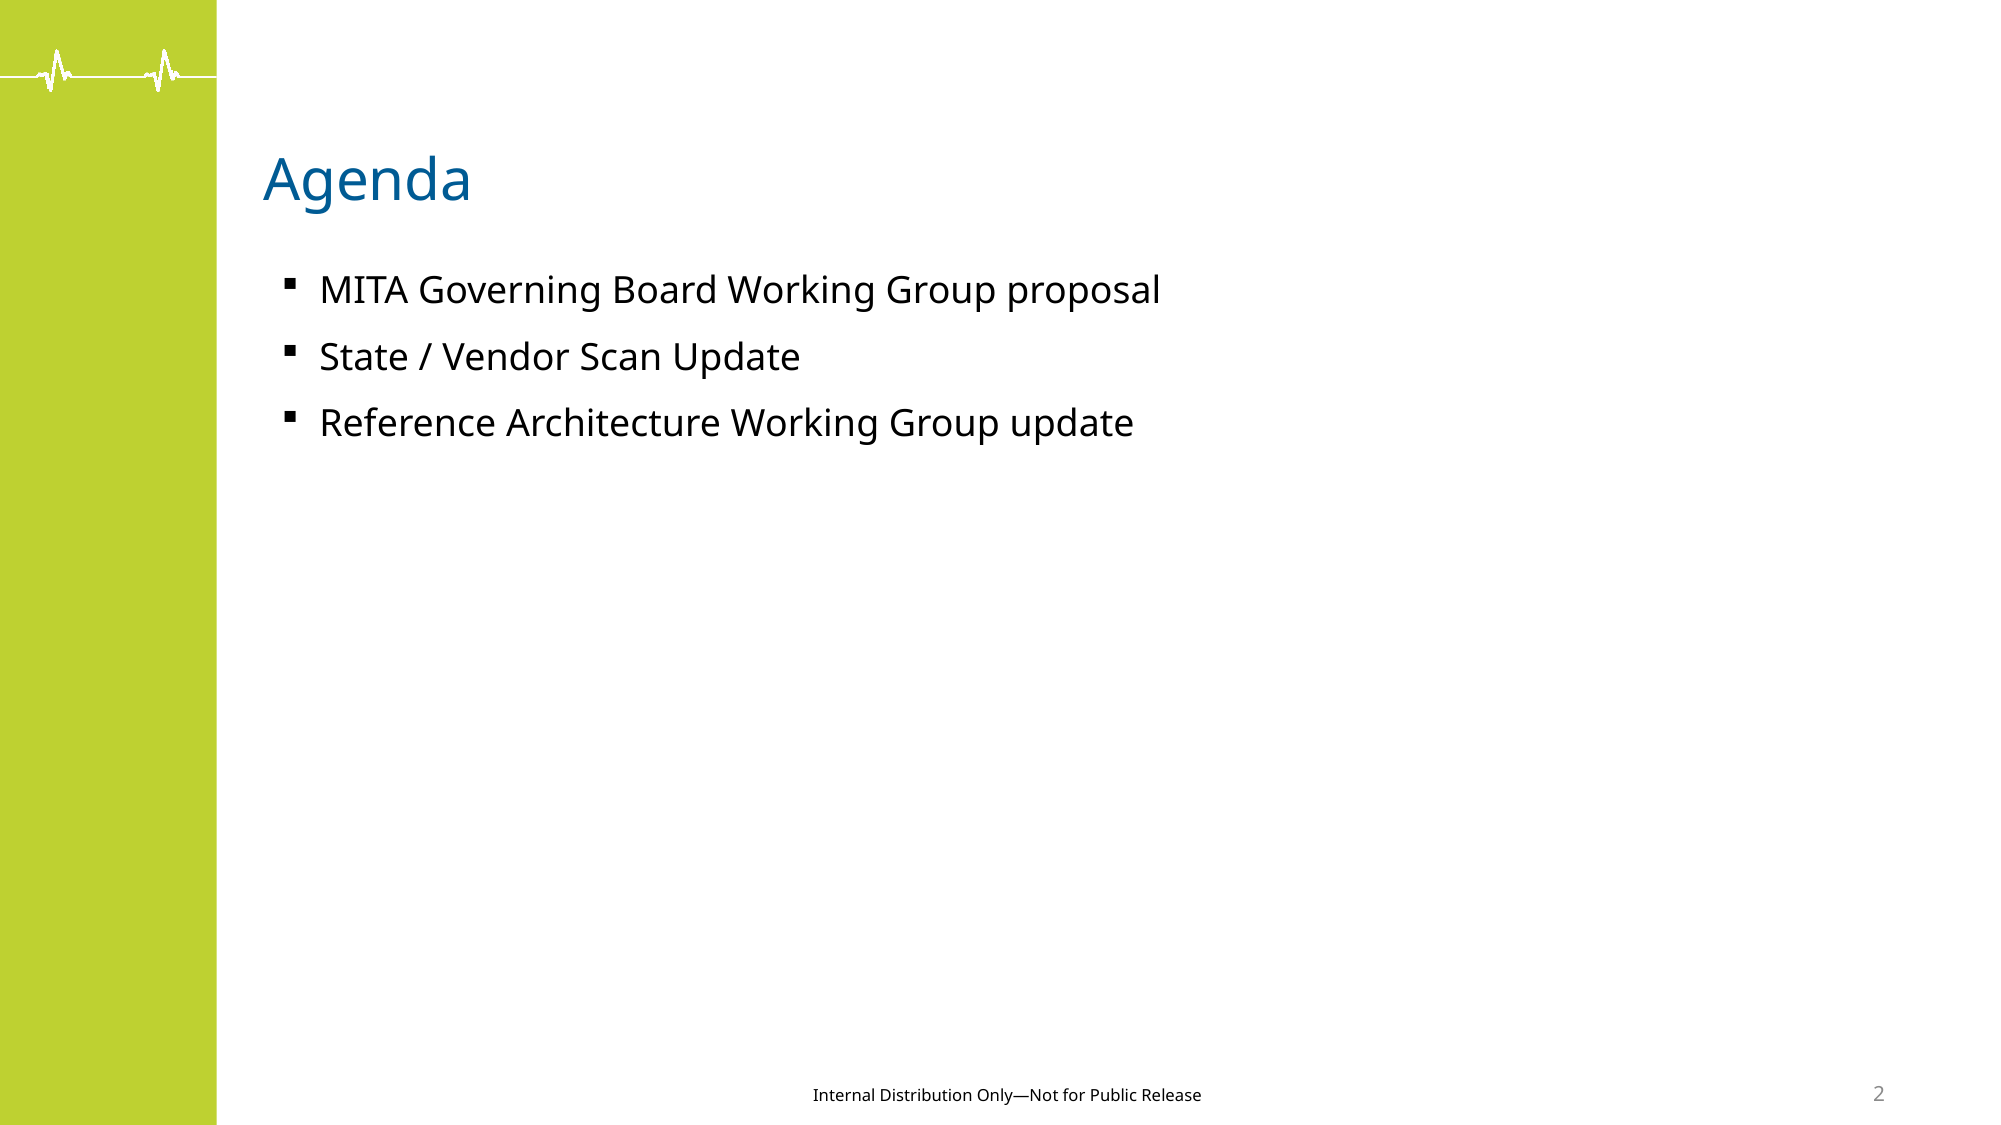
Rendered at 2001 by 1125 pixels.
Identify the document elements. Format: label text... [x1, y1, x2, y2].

title Agenda [248, 119, 1882, 236]
picture [0, 9, 217, 125]
slide_number 2 [1500, 1065, 1900, 1125]
list MITA Governing Board Working Group proposal State / Vendor Scan Update Reference Architecture Working Group update [248, 249, 1882, 1000]
